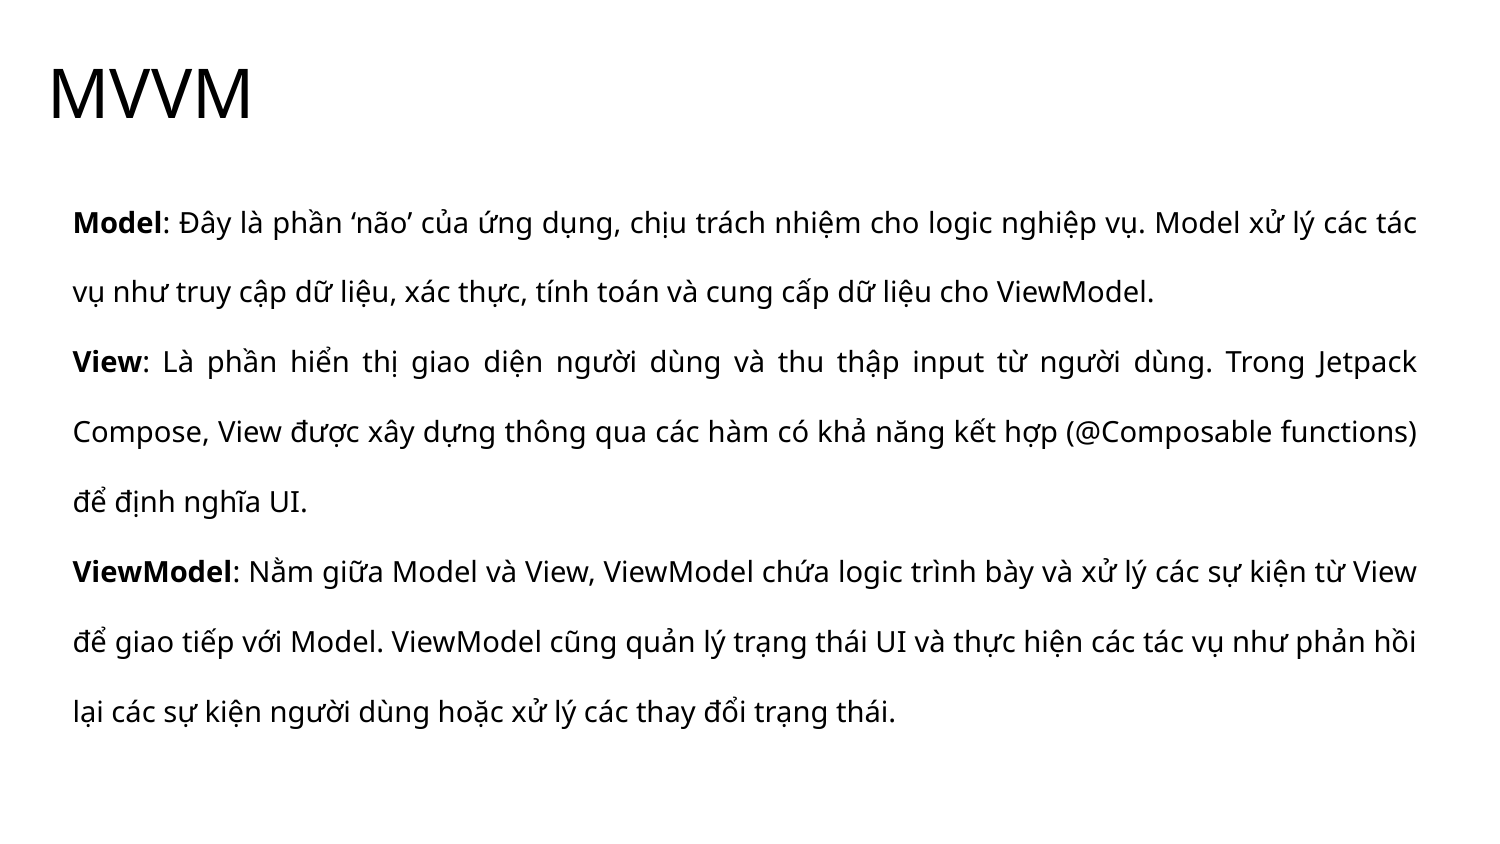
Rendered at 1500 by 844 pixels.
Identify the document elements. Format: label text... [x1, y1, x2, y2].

title MVVM [48, 48, 1443, 123]
text_box Model: Đây là phần ‘não’ của ứng dụng, chịu trách nhiệm cho logic nghiệp vụ. Model xử lý các tác vụ như truy cập dữ liệu, xác thực, tính toán và cung cấp dữ liệu cho ViewModel. View: Là phần hiển thị giao diện người dùng và thu thập input từ người dùng. Trong Jetpack Compose, View được xây dựng thông qua các hàm có khả năng kết hợp (@Composable functions) để định nghĩa UI. ViewModel: Nằm giữa Model và View, ViewModel chứa logic trình bày và xử lý các sự kiện từ View để giao tiếp với Model. ViewModel cũng quản lý trạng thái UI và thực hiện các tác vụ như phản hồi lại các sự kiện người dùng hoặc xử lý các thay đổi trạng thái. [57, 161, 1434, 736]
